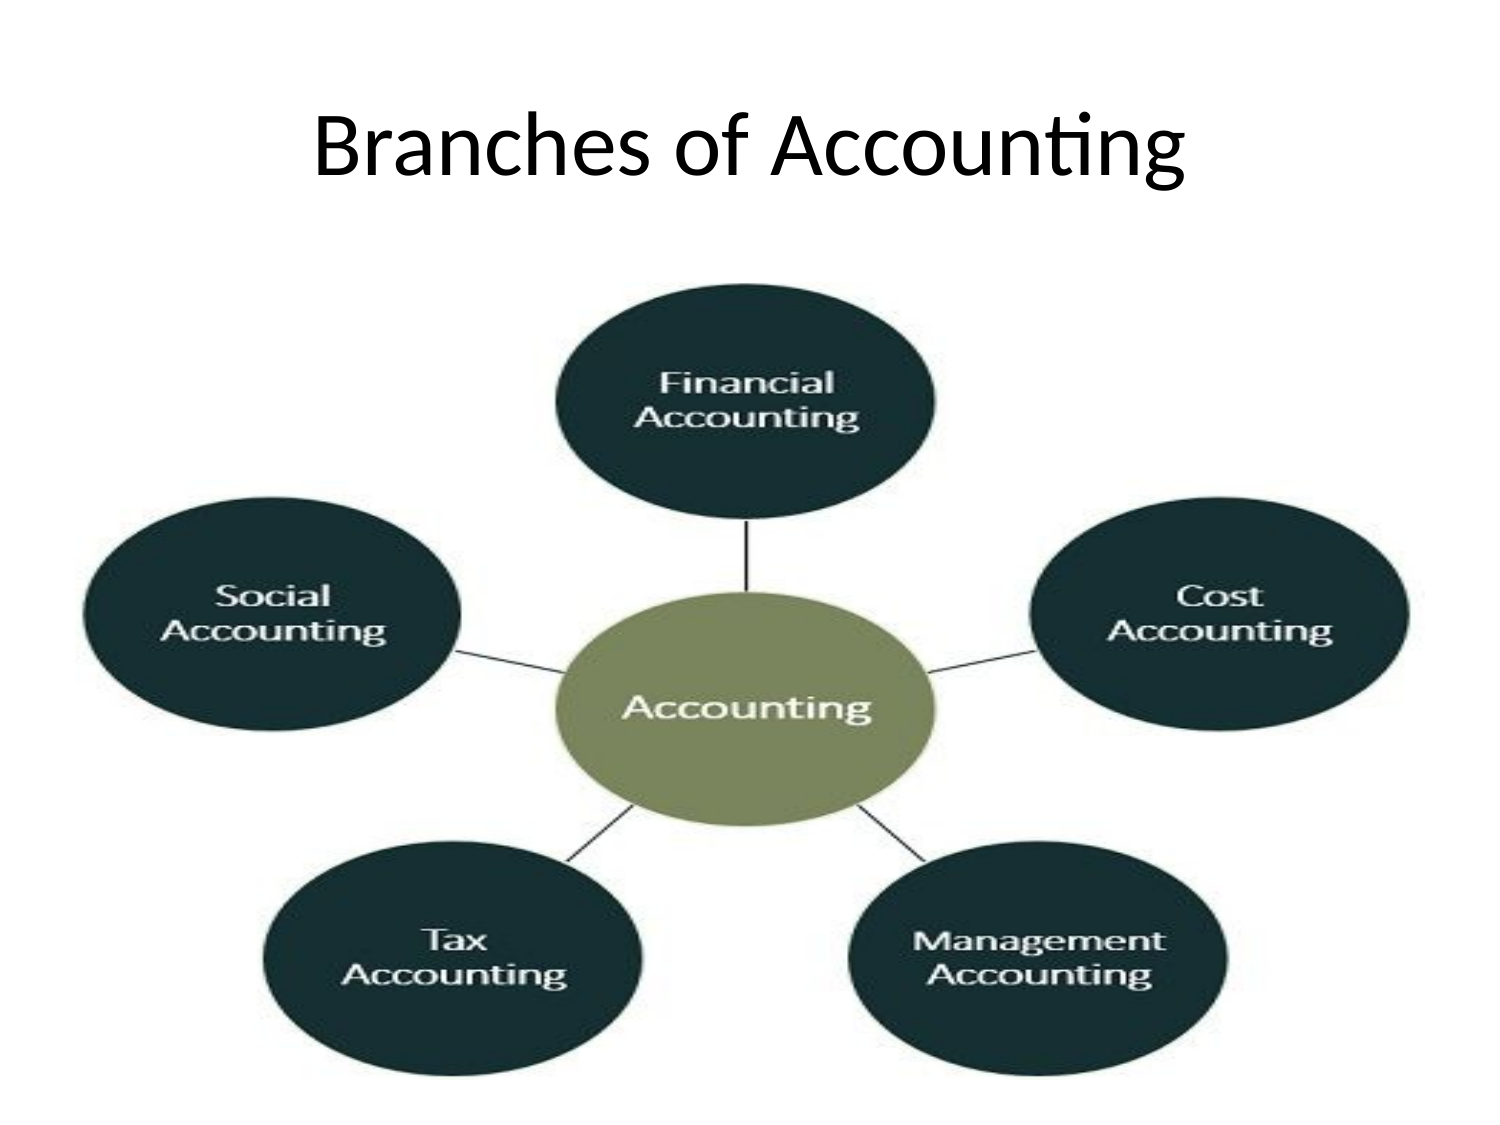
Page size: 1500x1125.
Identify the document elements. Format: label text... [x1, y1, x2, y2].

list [74, 281, 1426, 1081]
title Branches of Accounting [75, 45, 1425, 233]
